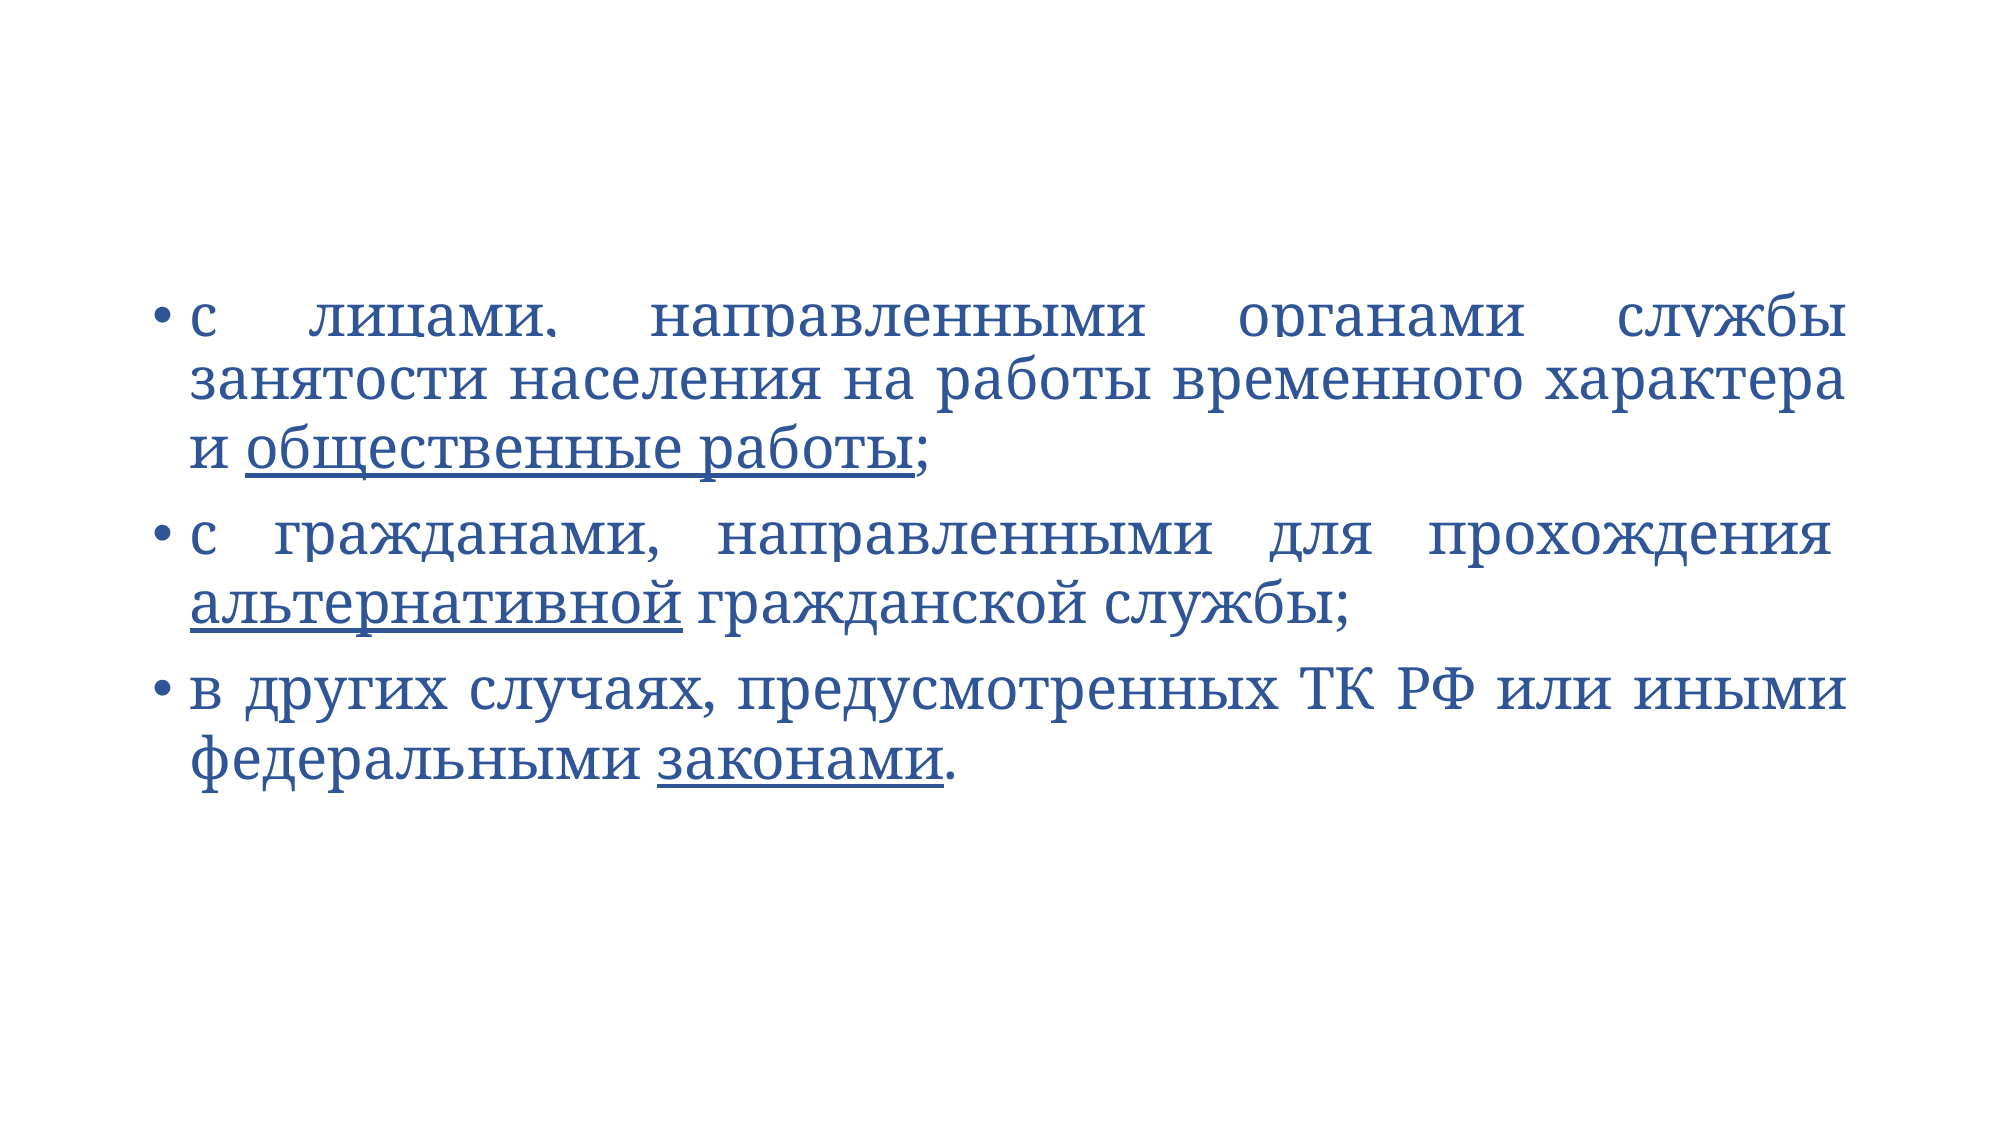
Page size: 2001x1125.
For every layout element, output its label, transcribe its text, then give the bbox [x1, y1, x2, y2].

list с лицами, направленными органами службы занятости населения на работы временного характера и общественные работы; с гражданами, направленными для прохождения альтернативной гражданской службы; в других случаях, предусмотренных ТК РФ или иными федеральными законами. [137, 278, 1863, 1014]
